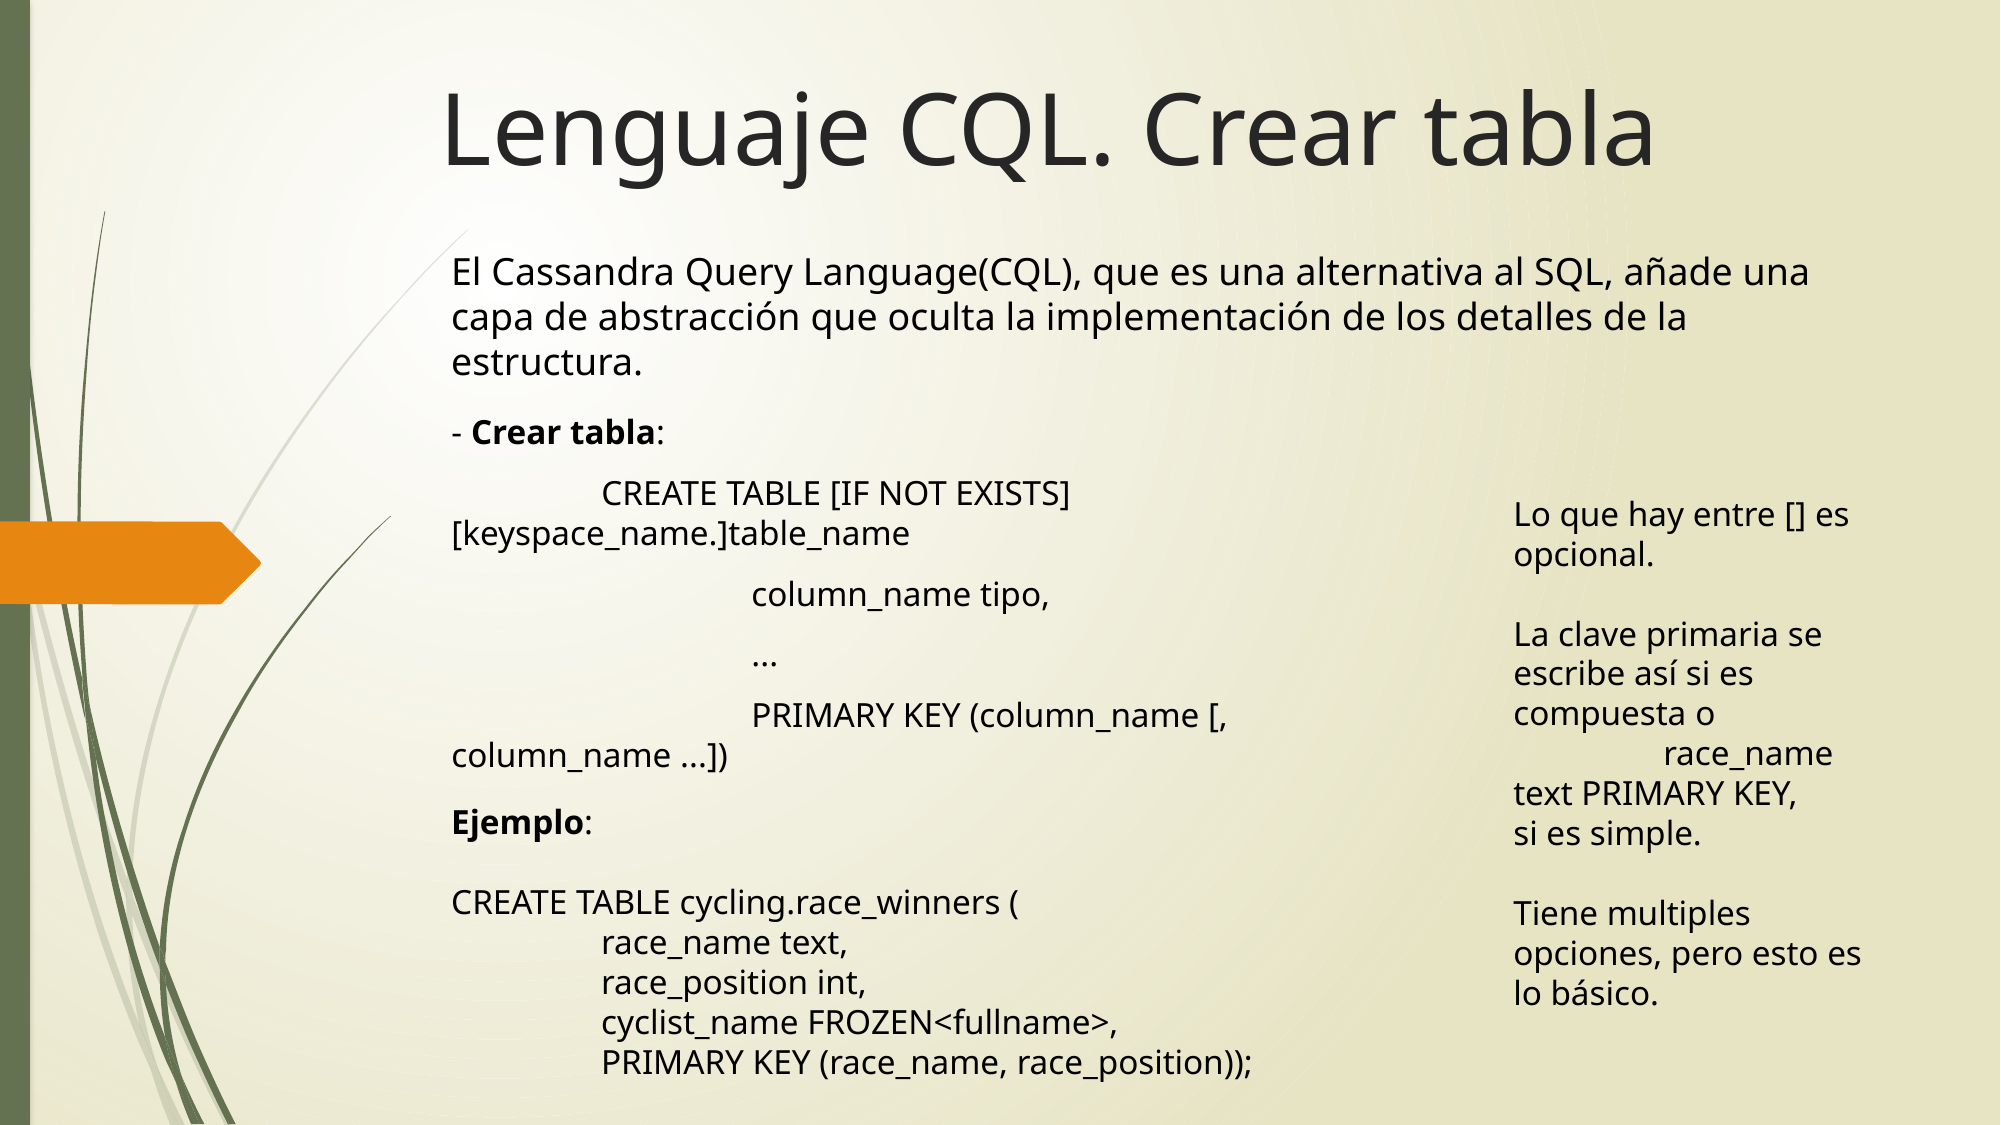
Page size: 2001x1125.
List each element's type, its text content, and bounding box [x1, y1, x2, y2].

text_box Lo que hay entre [] es opcional. La clave primaria se escribe así si es compuesta o race_name text PRIMARY KEY, si es simple. Tiene multiples opciones, pero esto es lo básico. [1498, 485, 1888, 1020]
text_box El Cassandra Query Language(CQL), que es una alternativa al SQL, añade una capa de abstracción que oculta la implementación de los detalles de la estructura. [436, 240, 1888, 436]
text_box Ejemplo: CREATE TABLE cycling.race_winners ( race_name text, race_position int, cyclist_name FROZEN<fullname>, PRIMARY KEY (race_name, race_position)); [436, 794, 1499, 1089]
title Lenguaje CQL. Crear tabla [424, 58, 1888, 194]
list - Crear tabla: CREATE TABLE [IF NOT EXISTS] [keyspace_name.]table_name column_name tipo, ... PRIMARY KEY (column_name [, column_name ...]) [436, 437, 1499, 748]
